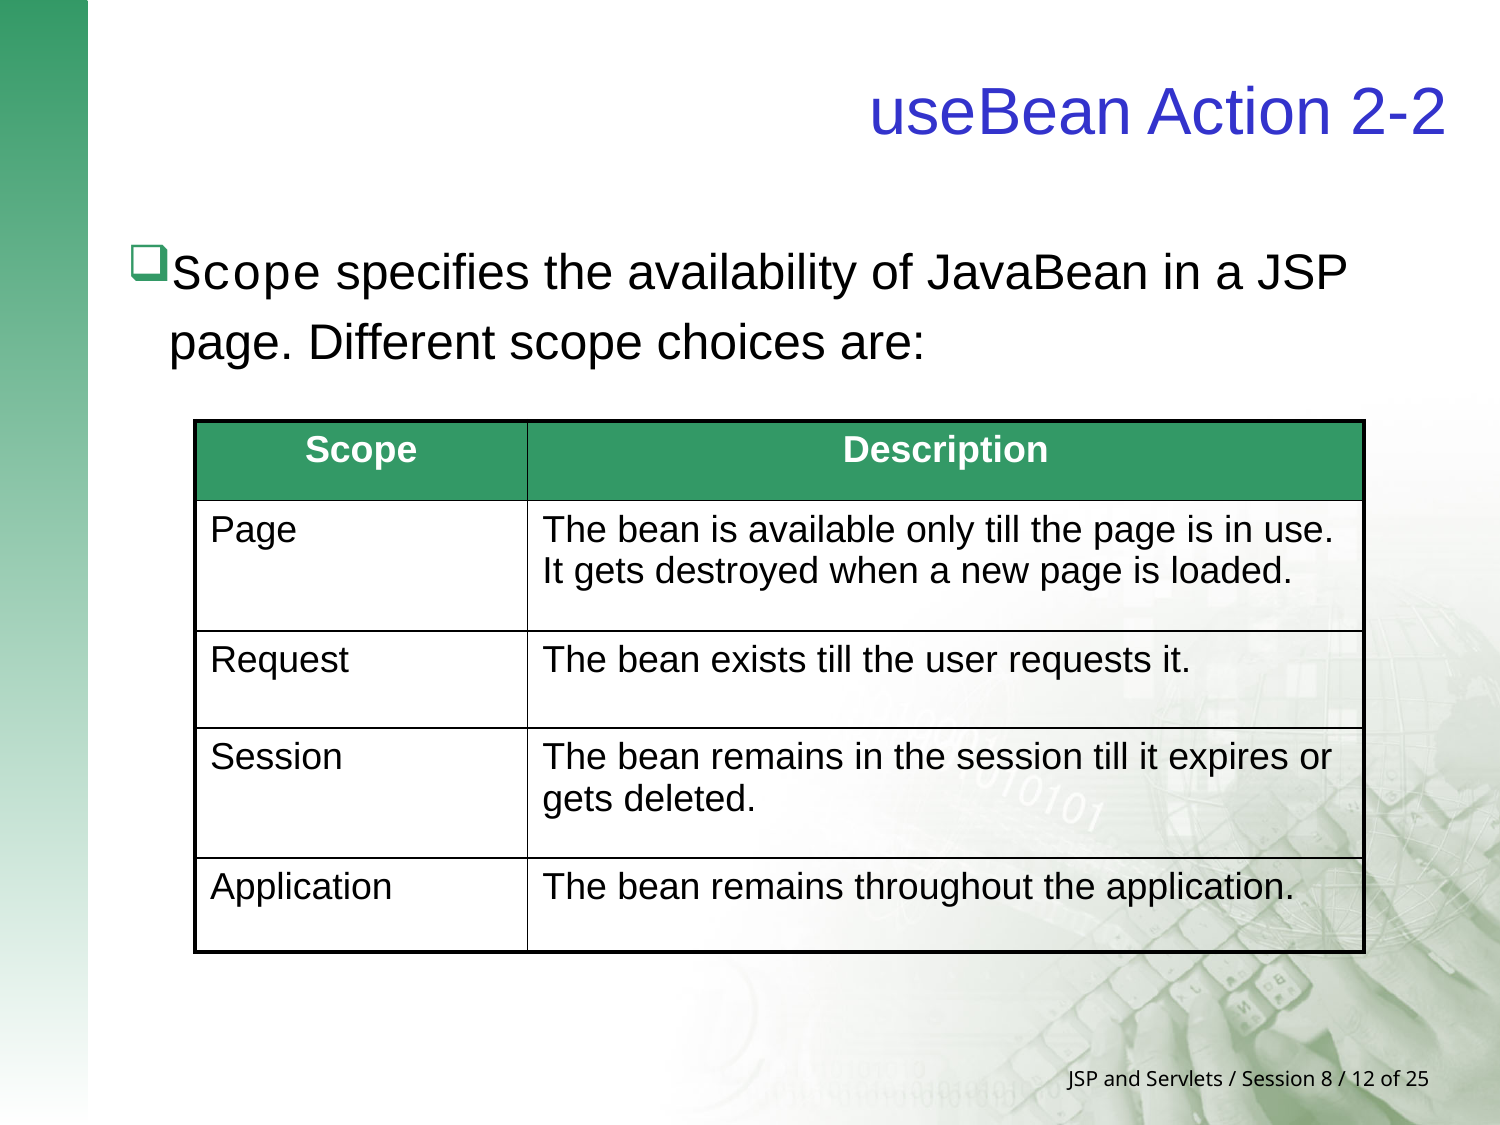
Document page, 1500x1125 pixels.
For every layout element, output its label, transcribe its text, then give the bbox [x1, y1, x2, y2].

table_cell The bean is available only till the page is in use. It gets destroyed when a new page is loaded. [528, 501, 1362, 630]
table_cell The bean exists till the user requests it. [528, 632, 1362, 727]
picture [549, 365, 1500, 1125]
table_cell Application [197, 859, 527, 950]
title useBean Action 2-2 [112, 42, 1463, 173]
table_header Description [528, 423, 1362, 500]
text_box Scope specifies the availability of JavaBean in a JSP page. Different scope choices are: [112, 231, 1424, 377]
table_cell Request [197, 632, 527, 727]
table_header Scope [197, 423, 527, 500]
table_cell The bean remains in the session till it expires or gets deleted. [528, 729, 1362, 857]
table_cell Session [197, 729, 527, 857]
table_cell The bean remains throughout the application. [528, 859, 1362, 950]
table_cell Page [197, 501, 527, 630]
